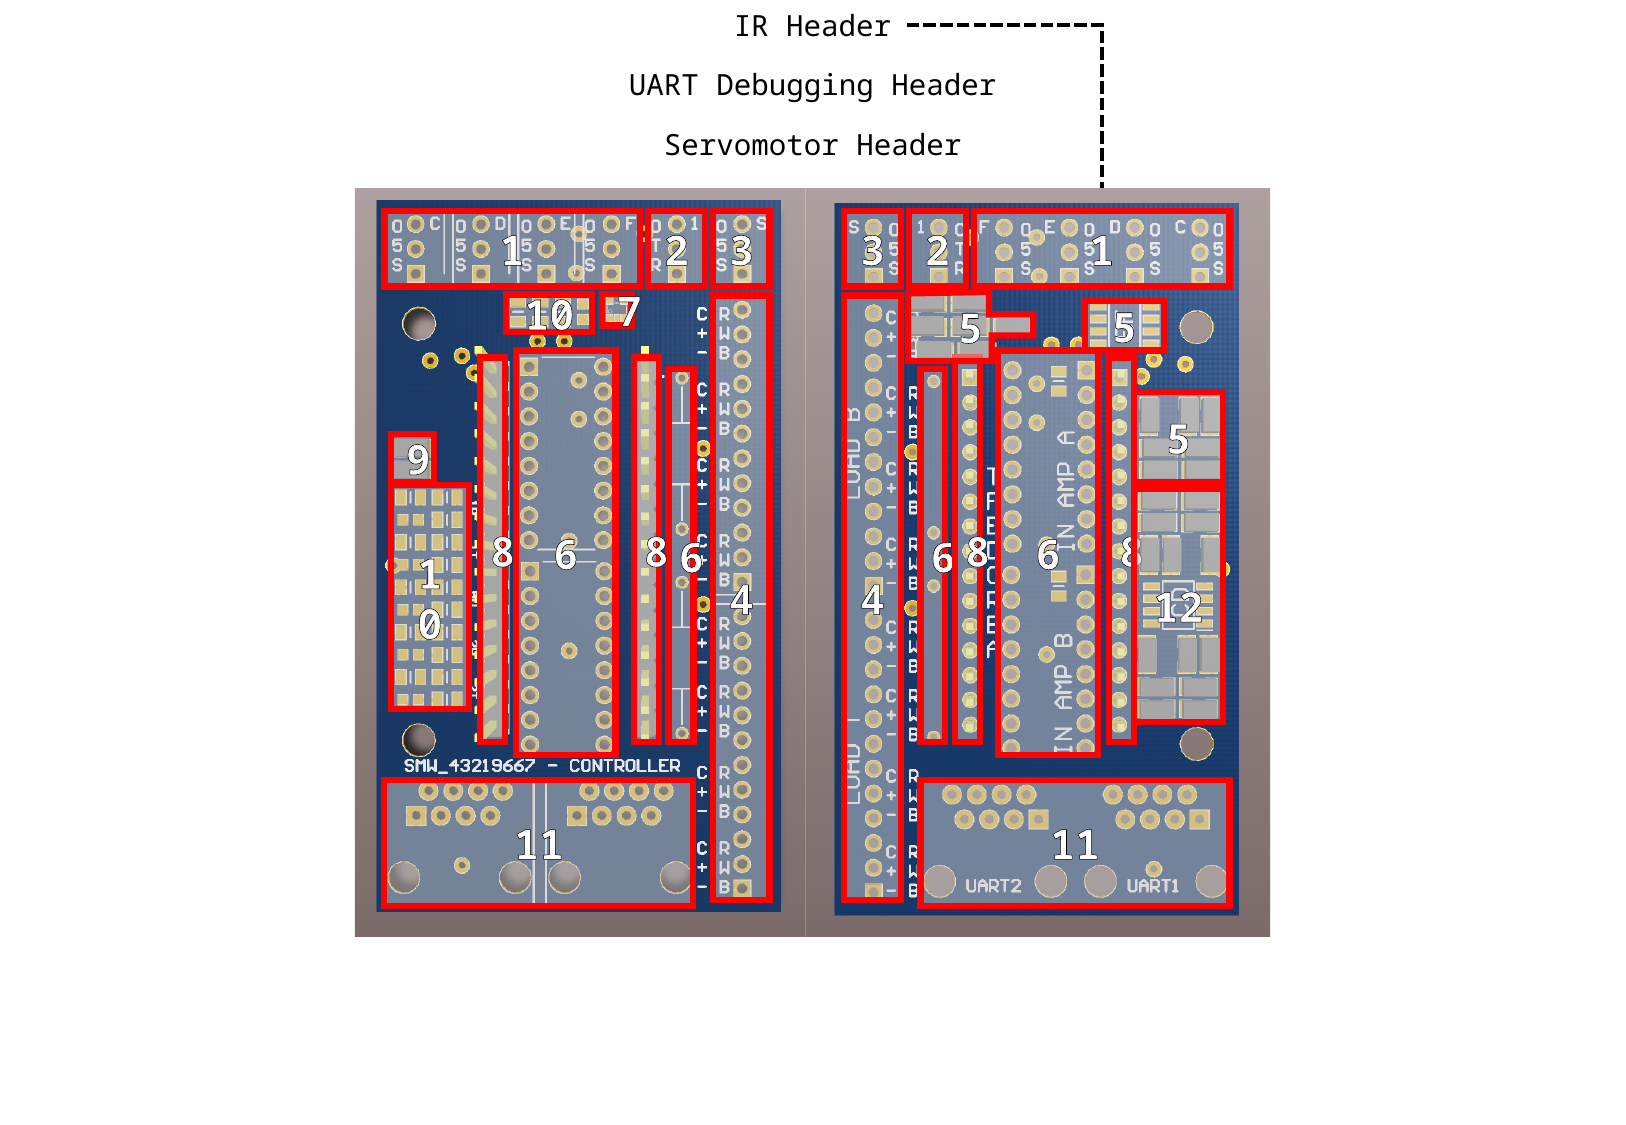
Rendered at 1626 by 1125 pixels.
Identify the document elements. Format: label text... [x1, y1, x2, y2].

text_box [908, 17, 1095, 187]
text_box UART Debugging Header [613, 59, 908, 109]
text_box Servomotor Header [648, 118, 908, 169]
text_box IR Header [719, 0, 907, 50]
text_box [354, 187, 1271, 937]
